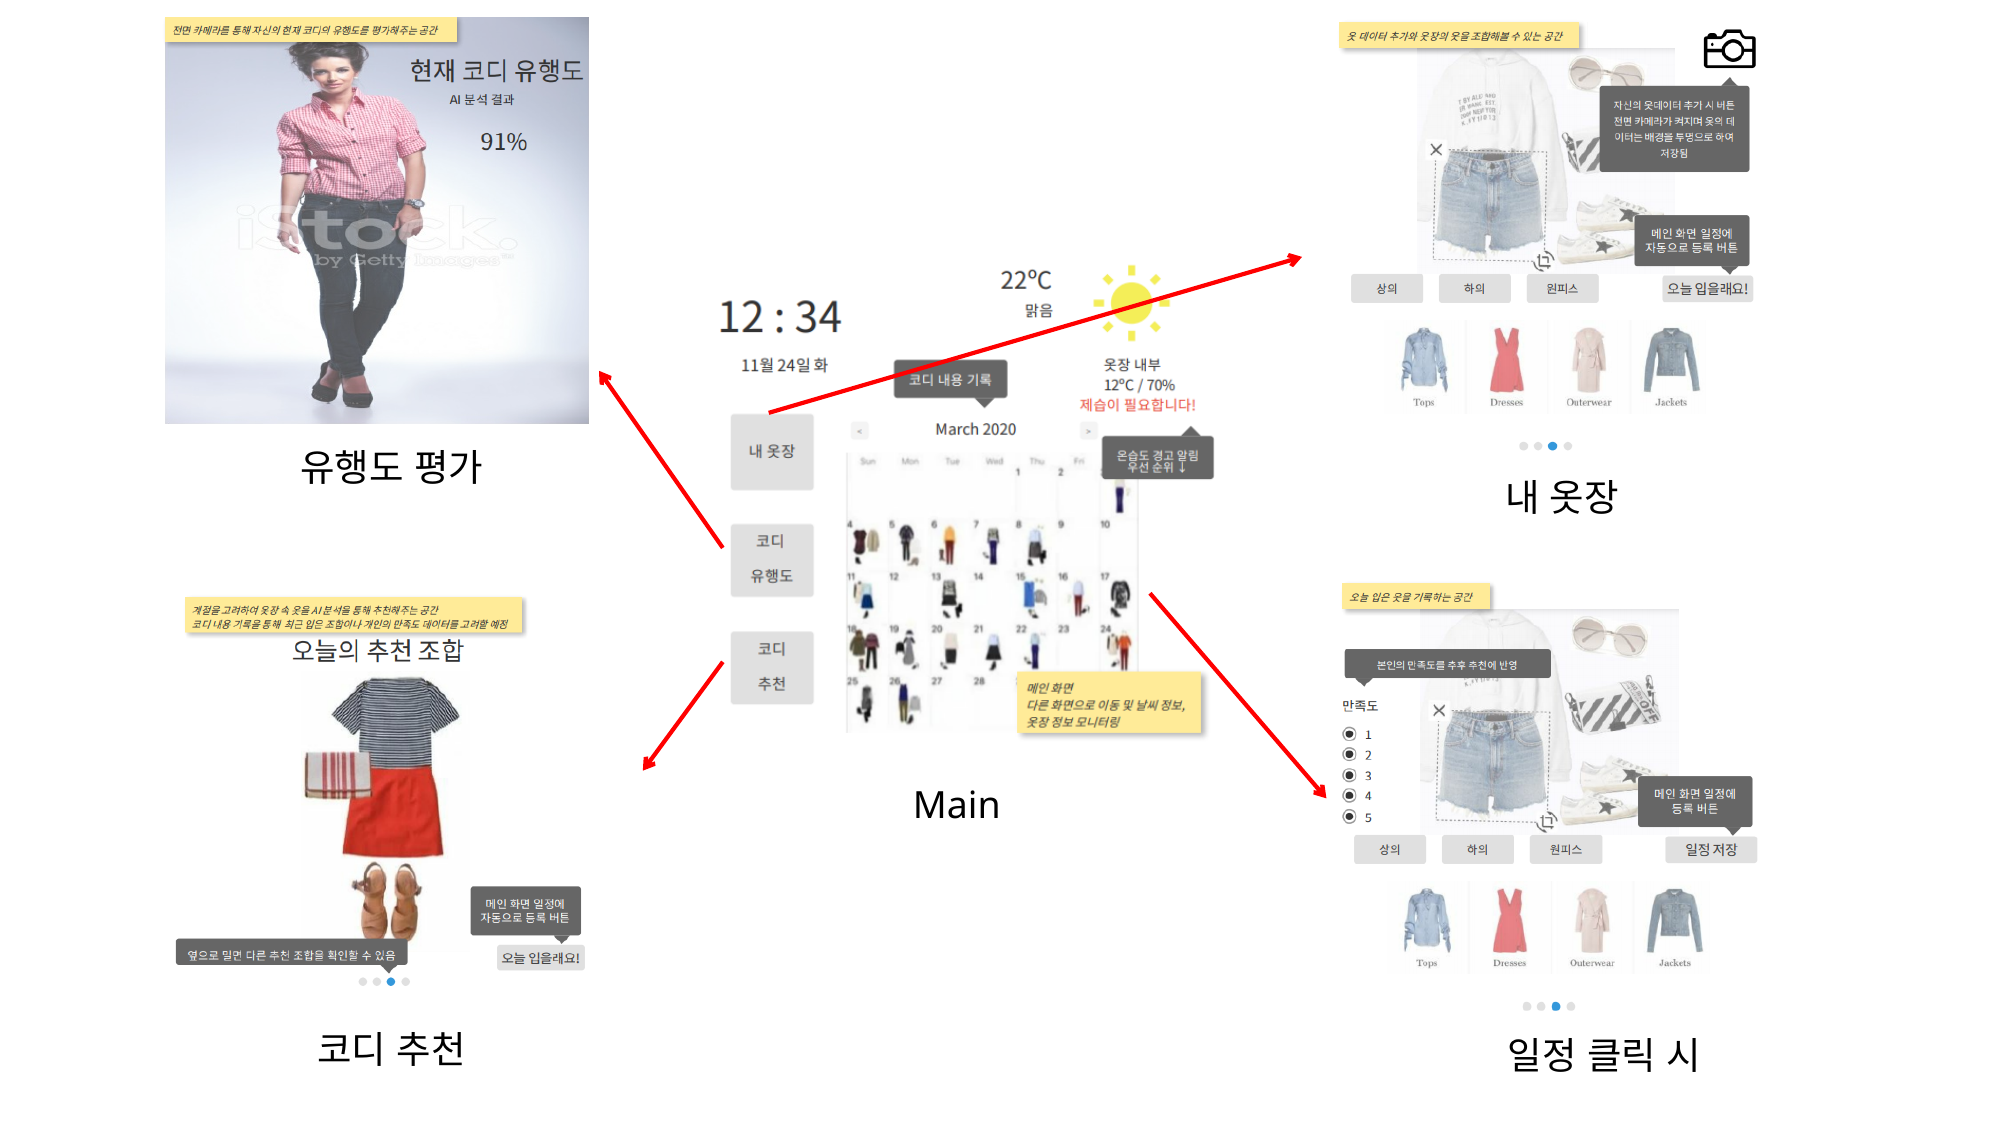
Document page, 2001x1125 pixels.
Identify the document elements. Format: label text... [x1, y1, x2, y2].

picture [1326, 576, 1770, 1020]
picture [151, 591, 595, 1003]
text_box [642, 661, 723, 771]
text_box 코디 추천 [302, 1018, 481, 1079]
picture [698, 256, 1239, 771]
picture [1326, 17, 1770, 464]
text_box Main [898, 773, 1016, 833]
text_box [768, 256, 1303, 413]
picture [151, 17, 595, 433]
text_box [598, 370, 723, 548]
text_box 내 옷장 [1490, 467, 1634, 527]
text_box 일정 클릭 시 [1493, 1024, 1717, 1085]
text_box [1149, 593, 1327, 799]
text_box 유행도 평가 [285, 436, 499, 497]
